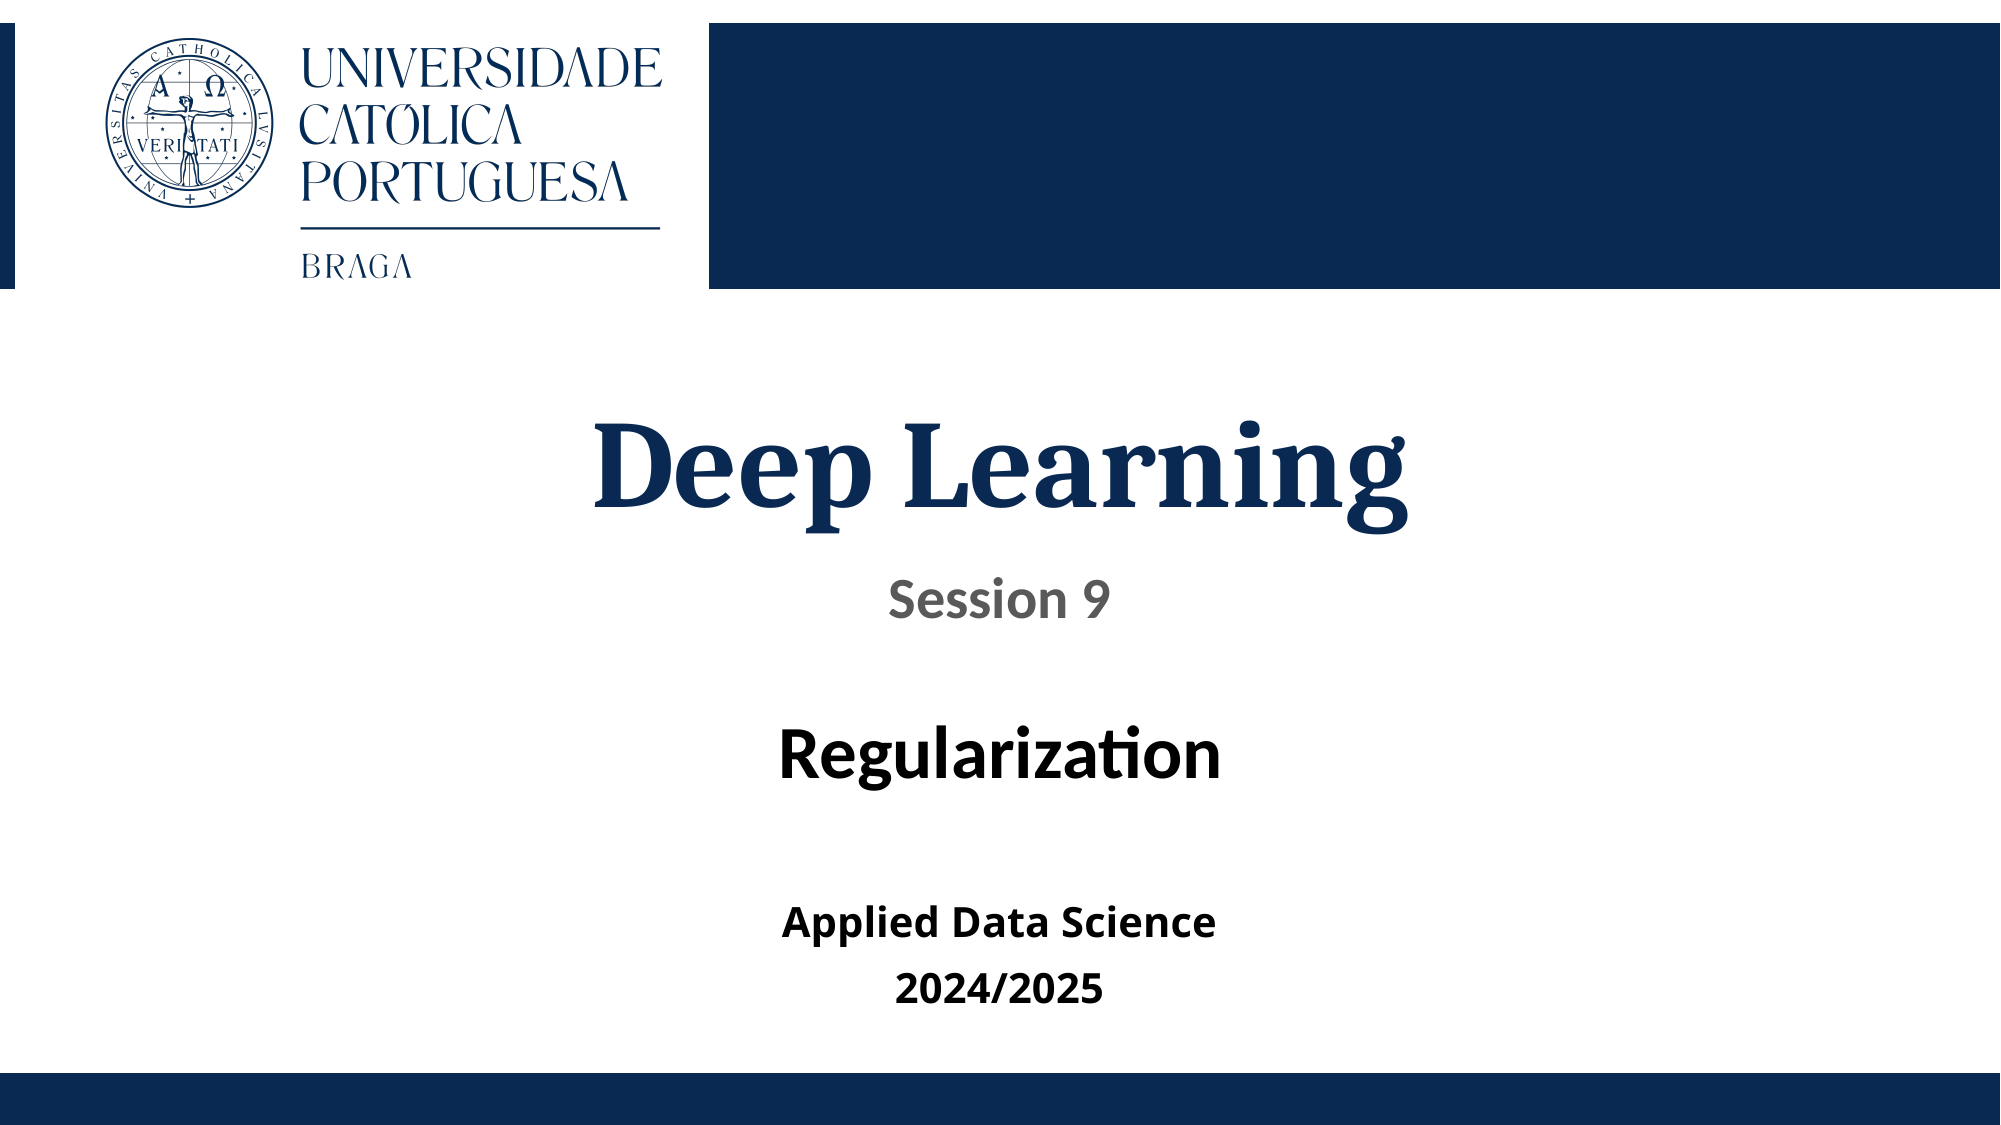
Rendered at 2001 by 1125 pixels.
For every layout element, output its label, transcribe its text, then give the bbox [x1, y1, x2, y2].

text_box Applied Data Science 2024/2025 [249, 821, 1750, 1073]
text_box [709, 23, 2000, 289]
text_box [0, 23, 15, 289]
picture [95, 20, 681, 293]
text_box Session 9 [245, 553, 1755, 638]
text_box [0, 1073, 2000, 1125]
text_box Deep Learning [92, 381, 1908, 553]
text_box Regularization [406, 696, 1595, 802]
